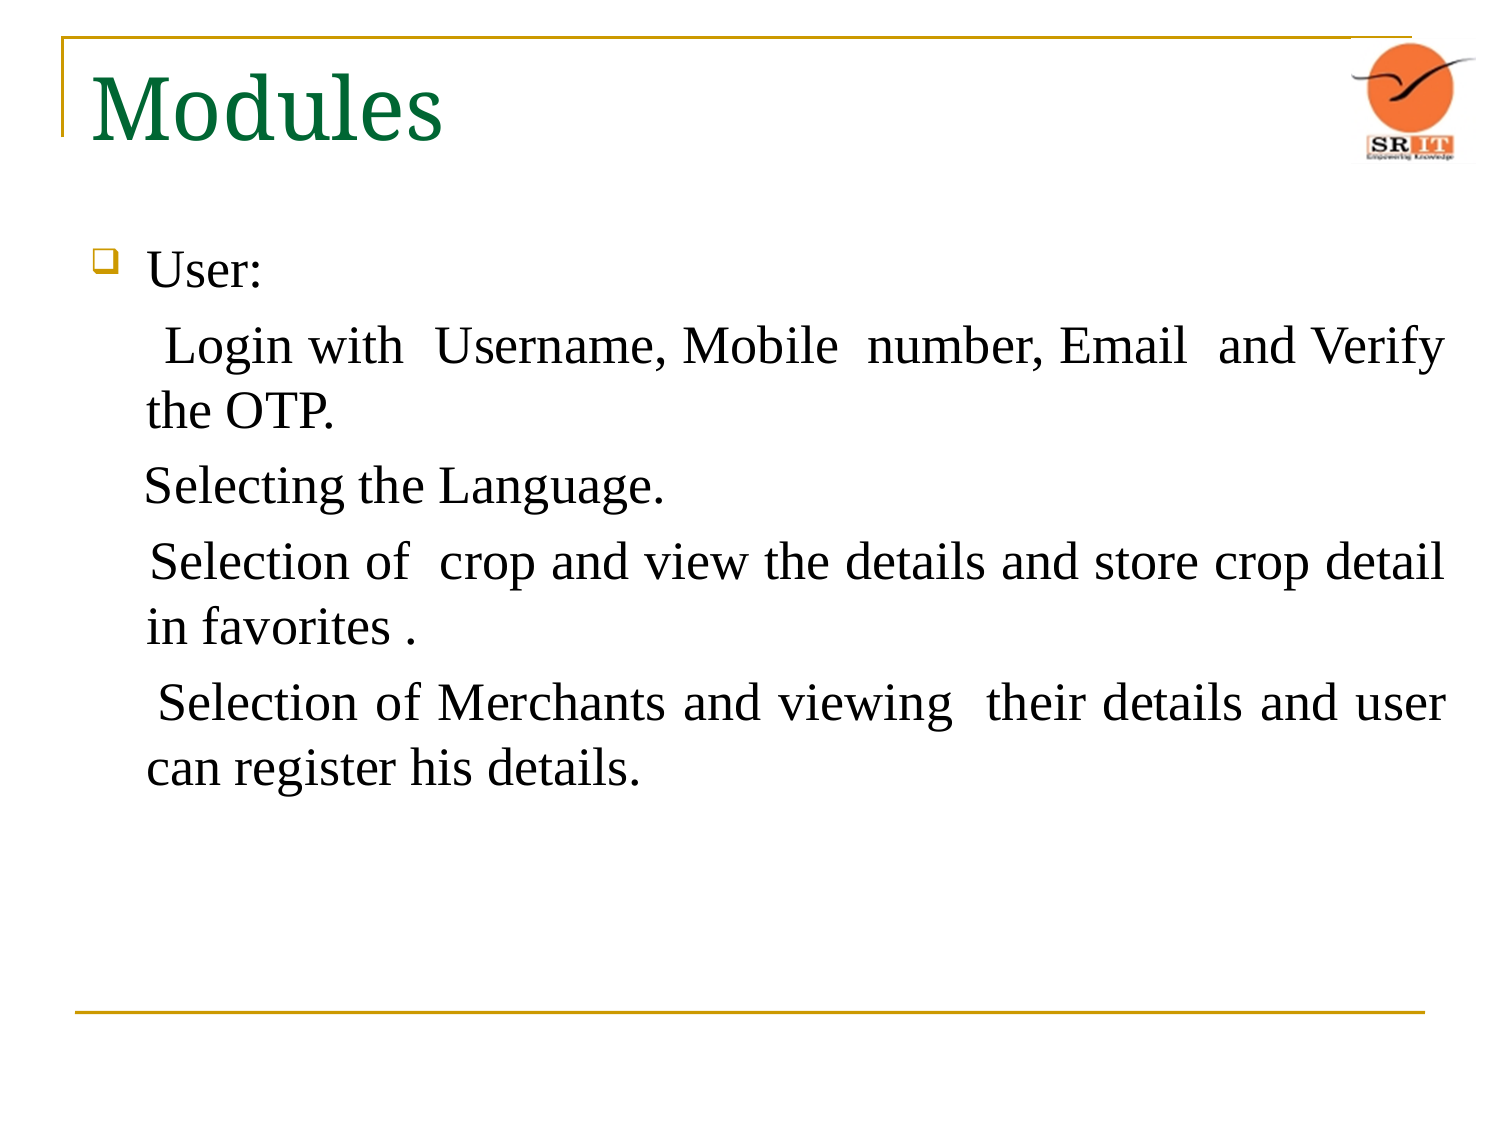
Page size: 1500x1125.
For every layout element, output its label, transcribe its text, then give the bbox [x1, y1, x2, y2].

picture [1350, 37, 1477, 165]
list User: Login with Username, Mobile number, Email and Verify the OTP. Selecting the Language. Selection of crop and view the details and store crop detail in favorites . Selection of Merchants and viewing their details and user can register his details. [74, 149, 1463, 951]
title Modules [74, 45, 1426, 149]
